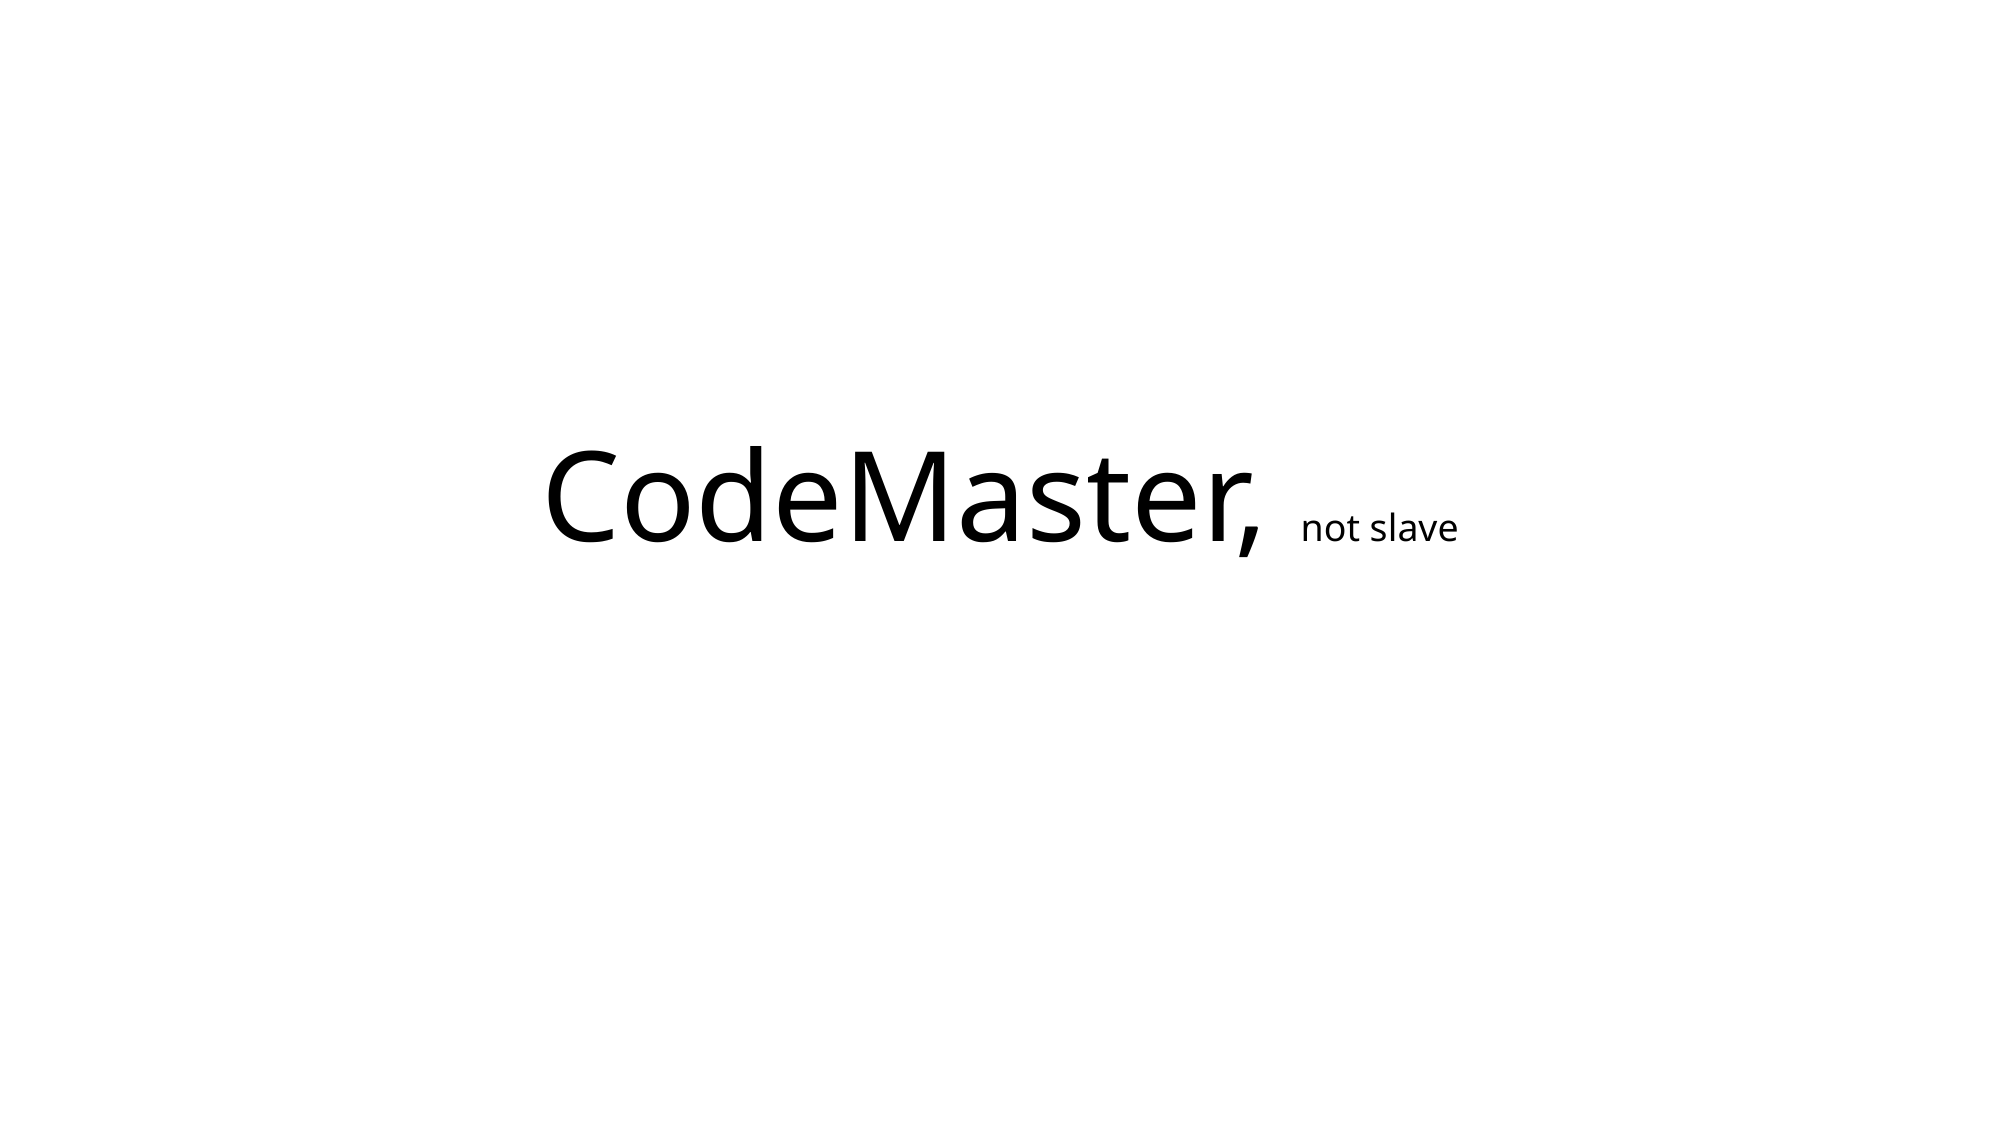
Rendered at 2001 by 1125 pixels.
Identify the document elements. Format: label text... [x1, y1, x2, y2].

title CodeMaster, not slave [249, 184, 1750, 576]
